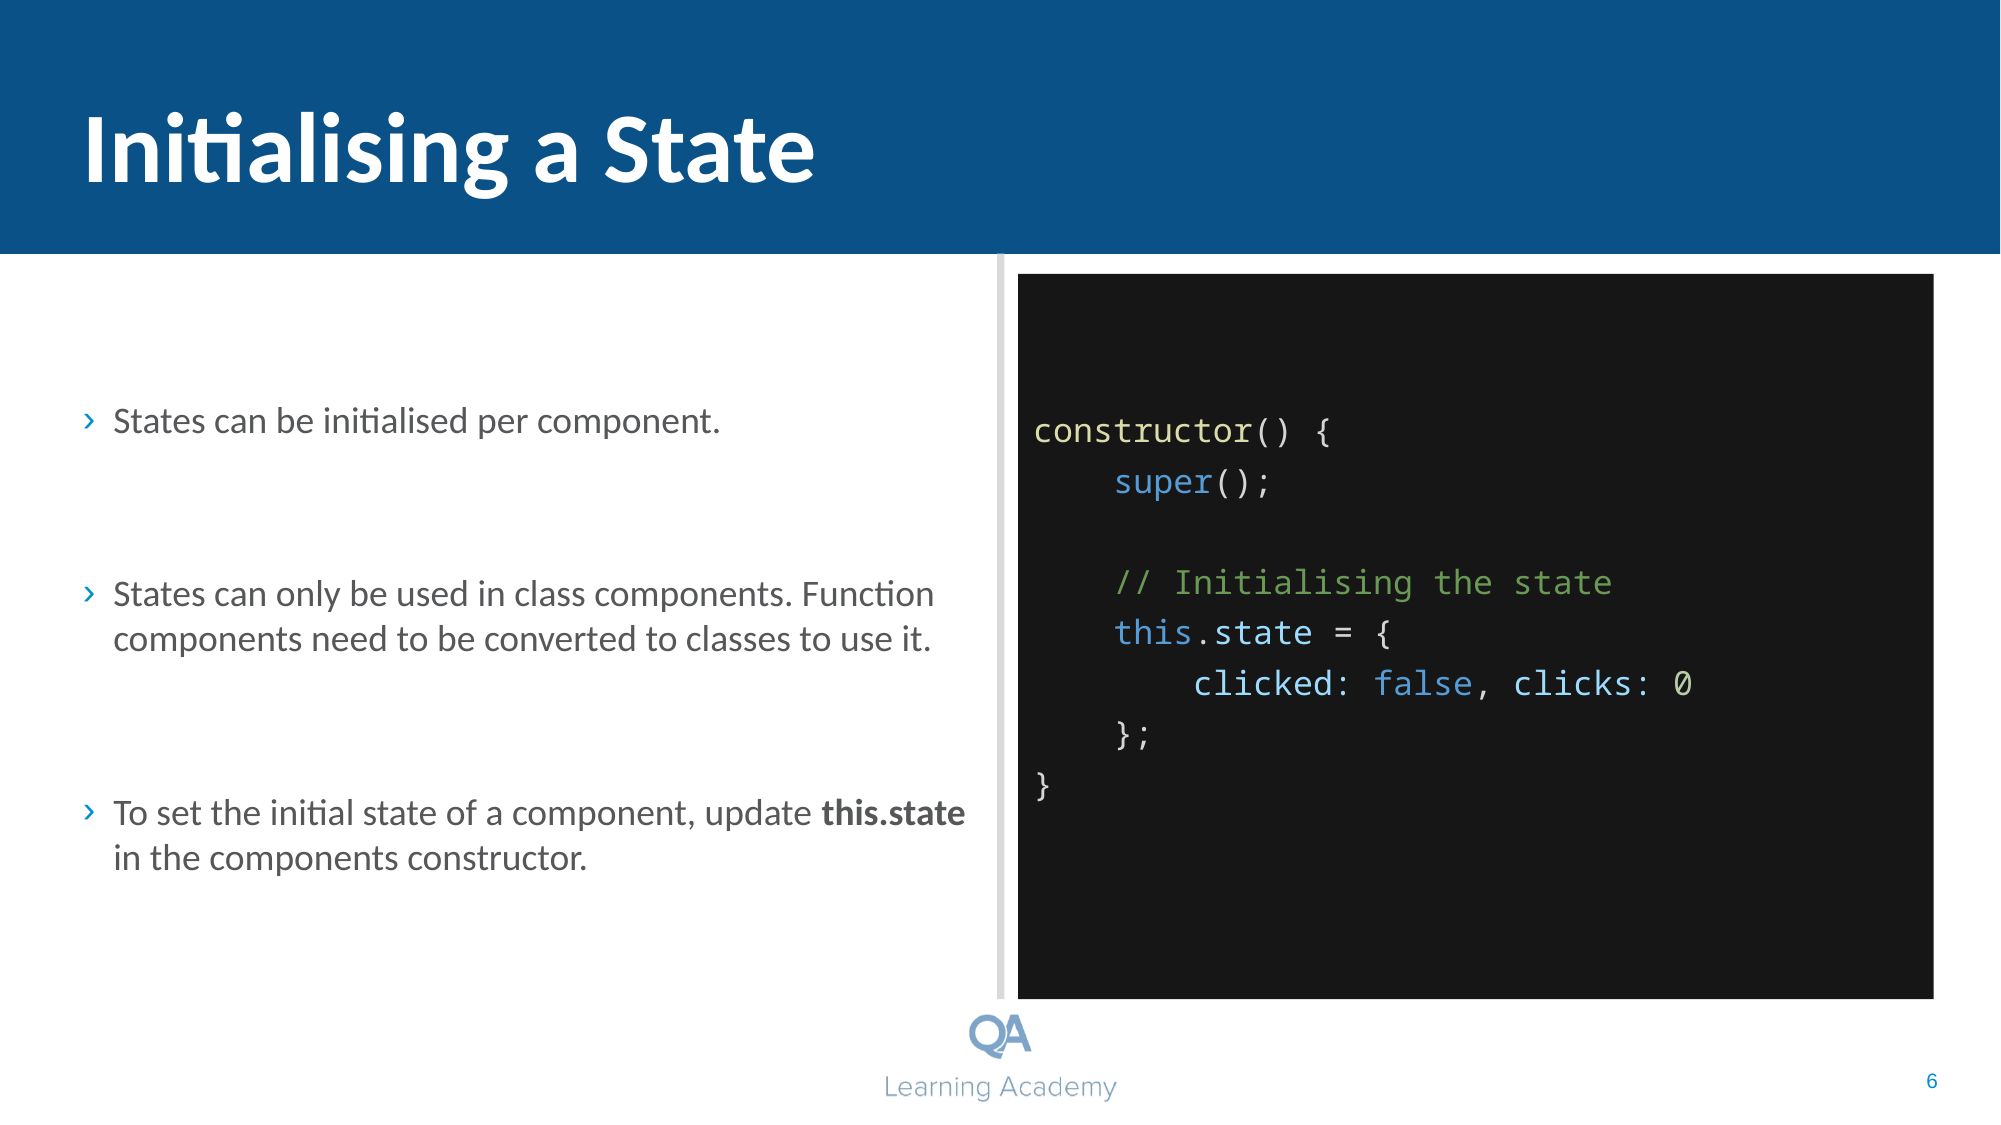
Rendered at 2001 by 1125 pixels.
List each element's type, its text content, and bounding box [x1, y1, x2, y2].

title Initialising a State [67, 20, 1565, 210]
list constructor() { super(); // Initialising the state this.state = { clicked: false, clicks: 0 }; } [1018, 273, 1934, 1000]
list States can be initialised per component. States can only be used in class components. Function components need to be converted to classes to use it. To set the initial state of a component, update this.state in the components constructor. [67, 273, 984, 1000]
